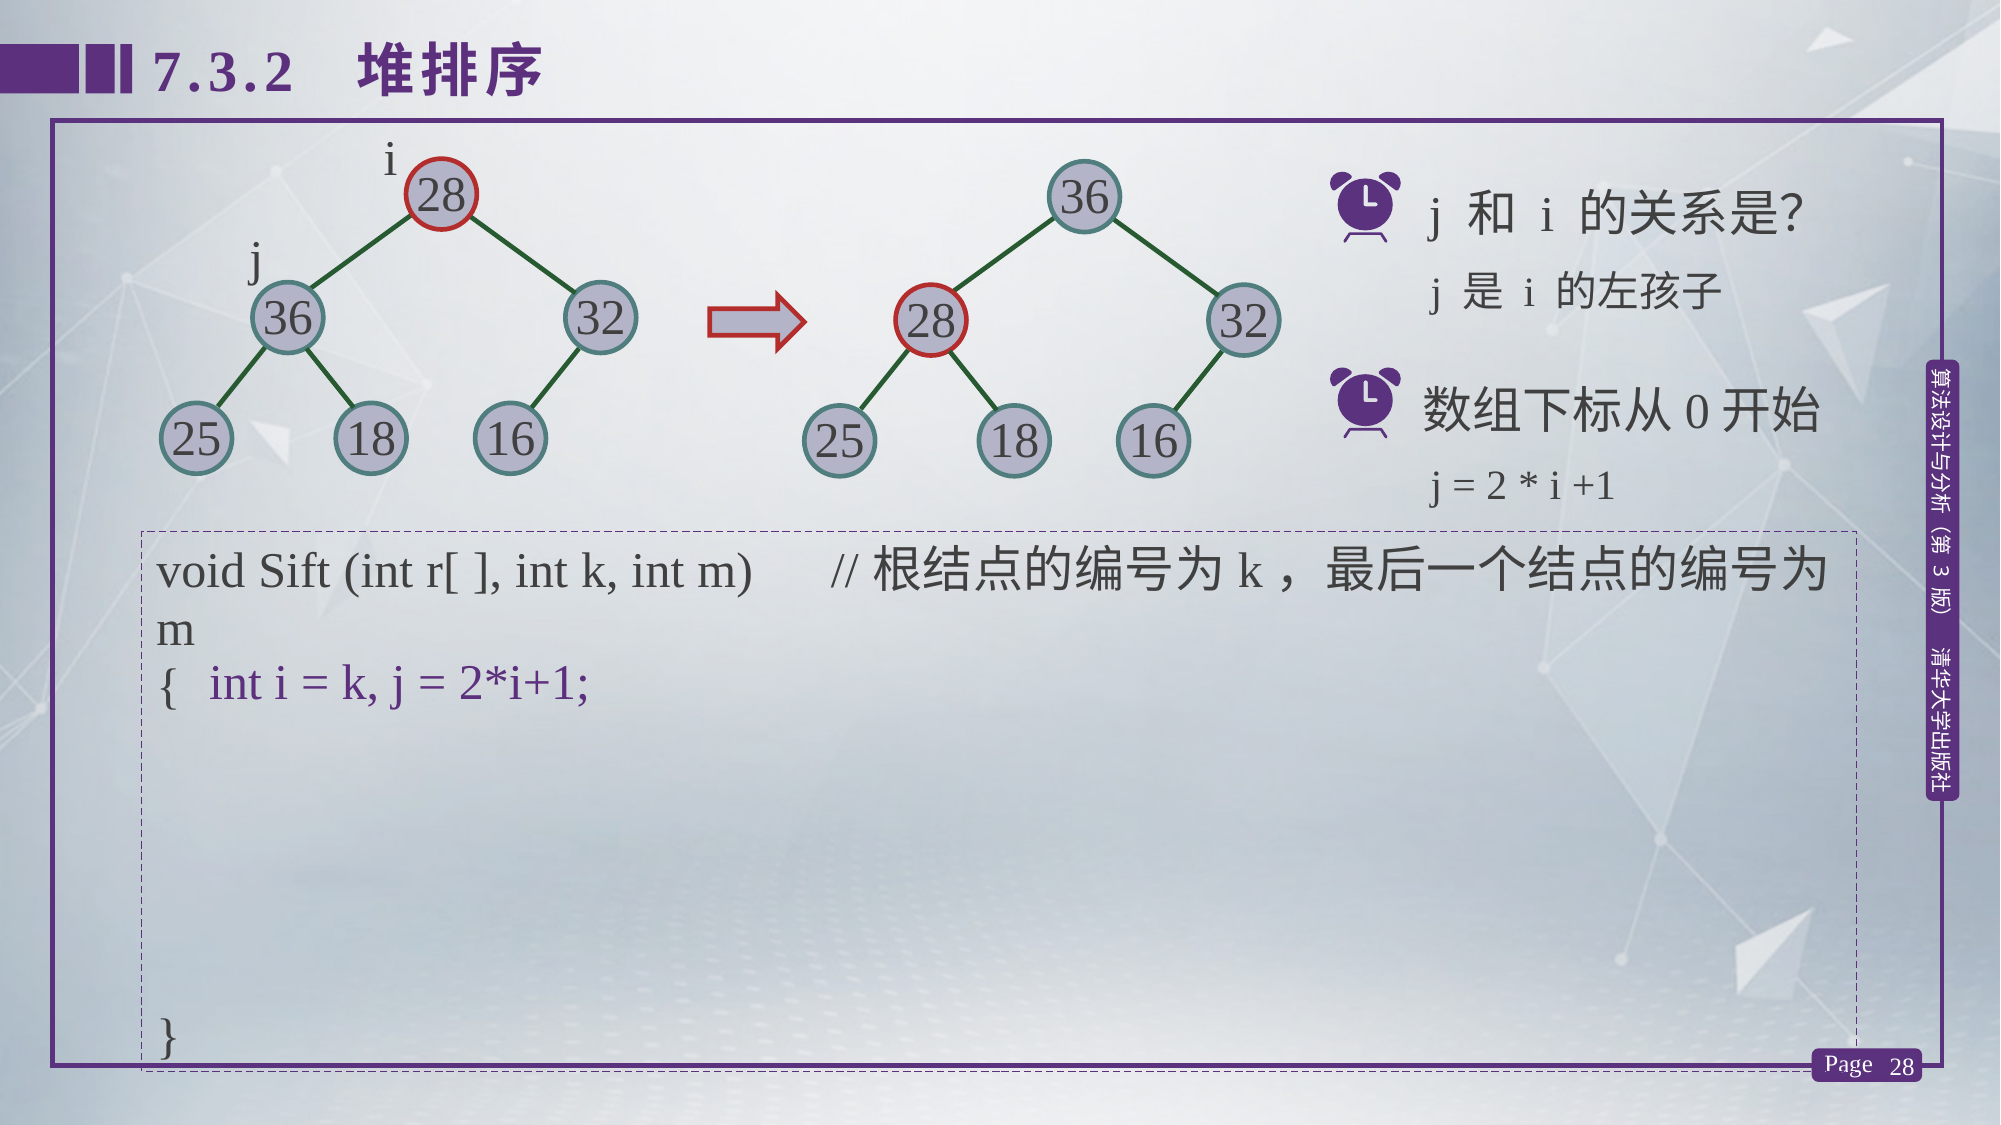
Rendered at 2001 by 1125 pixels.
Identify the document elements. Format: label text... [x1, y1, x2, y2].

text_box j [234, 218, 295, 293]
text_box void Sift (int r[ ], int k, int m) //根结点的编号为k，最后一个结点的编号为m { } [141, 531, 1857, 1072]
text_box i [368, 118, 430, 193]
text_box 18 [335, 402, 407, 474]
text_box [708, 292, 806, 352]
text_box 36 [252, 282, 324, 353]
text_box 25 [804, 405, 876, 477]
text_box 28 [895, 284, 967, 356]
picture [0, 0, 2000, 1125]
text_box 7.3.2 堆排序 [137, 26, 1435, 111]
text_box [1329, 157, 1871, 243]
text_box 32 [565, 282, 637, 353]
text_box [1329, 355, 1865, 439]
text_box 16 [475, 402, 546, 474]
text_box j = 2 * i +1 [1415, 450, 1790, 515]
text_box int i = k, j = 2*i+1; [144, 643, 1860, 717]
text_box j 是 i 的左孩子 [1415, 257, 1790, 322]
text_box 36 [1049, 161, 1120, 233]
text_box 18 [978, 405, 1050, 477]
text_box 25 [161, 402, 233, 474]
text_box 32 [1208, 284, 1280, 356]
text_box 16 [1118, 405, 1190, 477]
text_box 28 [406, 158, 477, 230]
